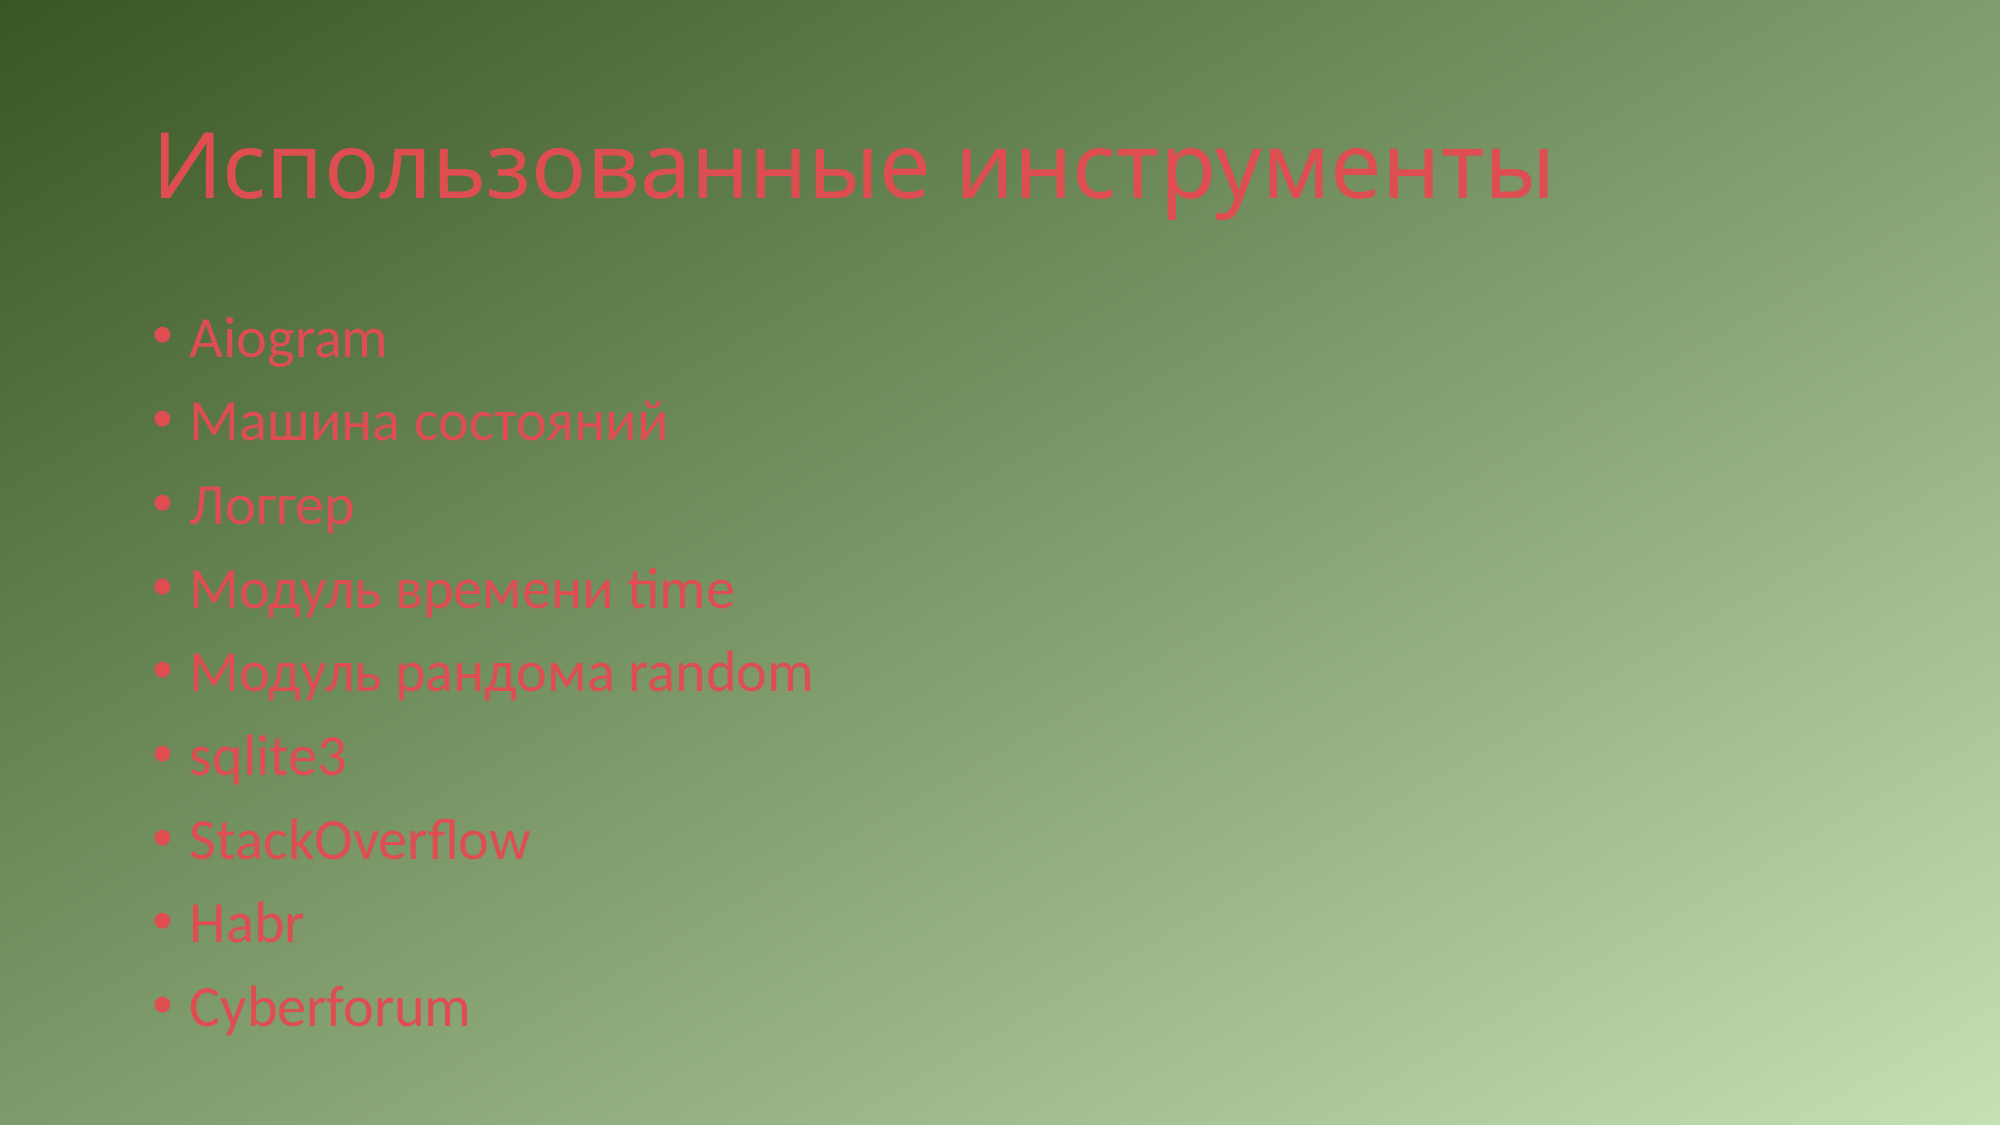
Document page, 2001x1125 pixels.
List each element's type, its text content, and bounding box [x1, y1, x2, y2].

title Использованные инструменты [137, 59, 1863, 278]
list Aiogram Машина состояний Логгер Модуль времени time Модуль рандома random sqlite3 StackOverflow Habr Cyberforum [137, 299, 1863, 1066]
